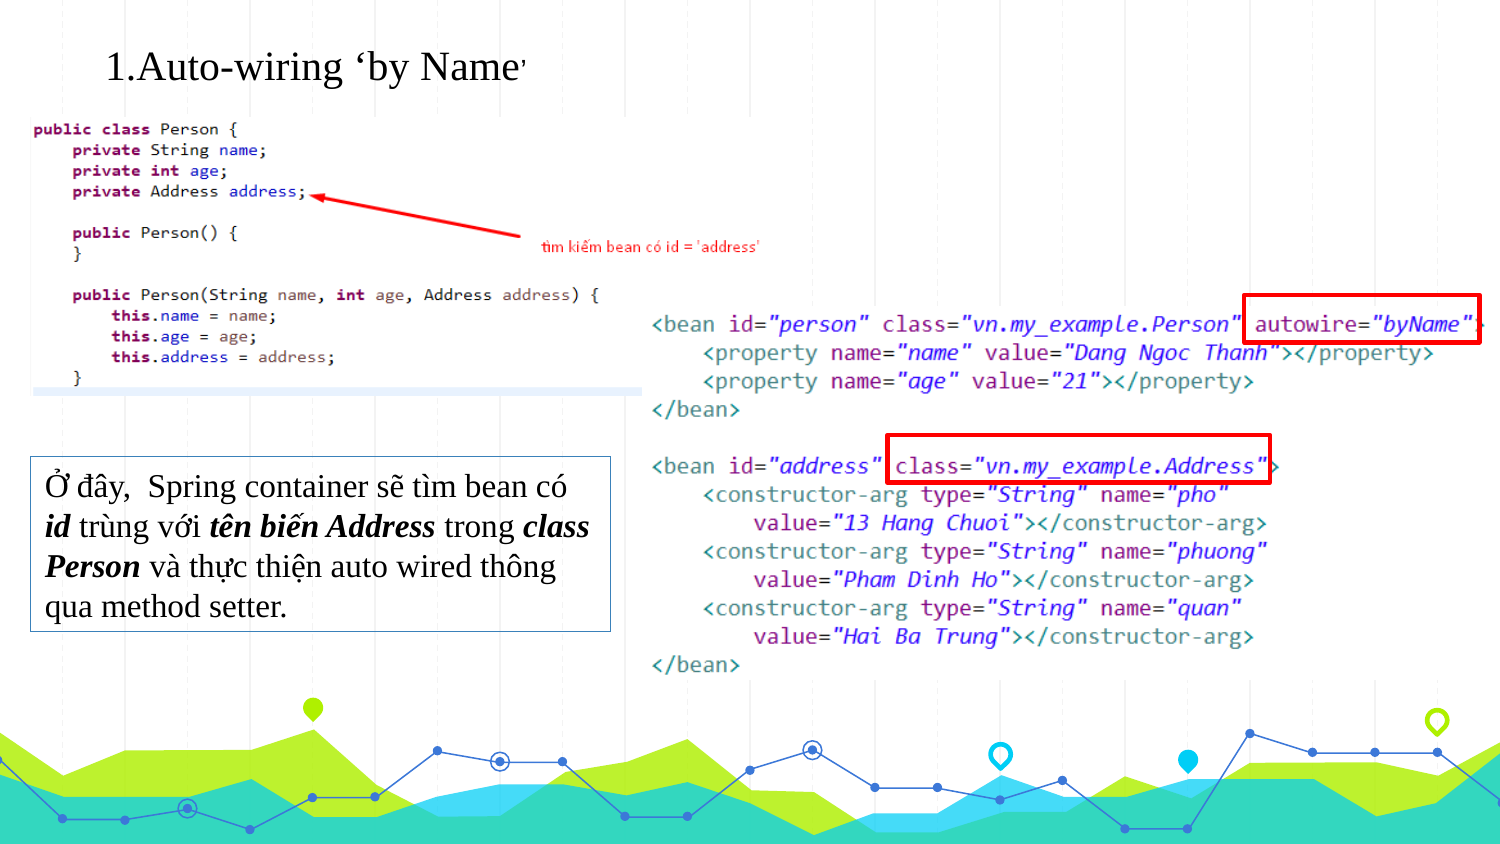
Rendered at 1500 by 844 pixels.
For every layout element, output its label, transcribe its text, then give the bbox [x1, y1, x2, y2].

picture [29, 117, 1500, 680]
text_box 1.Auto-wiring ‘by Name’ [90, 31, 829, 97]
text_box [1242, 293, 1482, 305]
text_box Ở đây, Spring container sẽ tìm bean có id trùng với tên biến Address trong class Person và thực thiện auto wired thông qua method setter. [30, 456, 611, 632]
